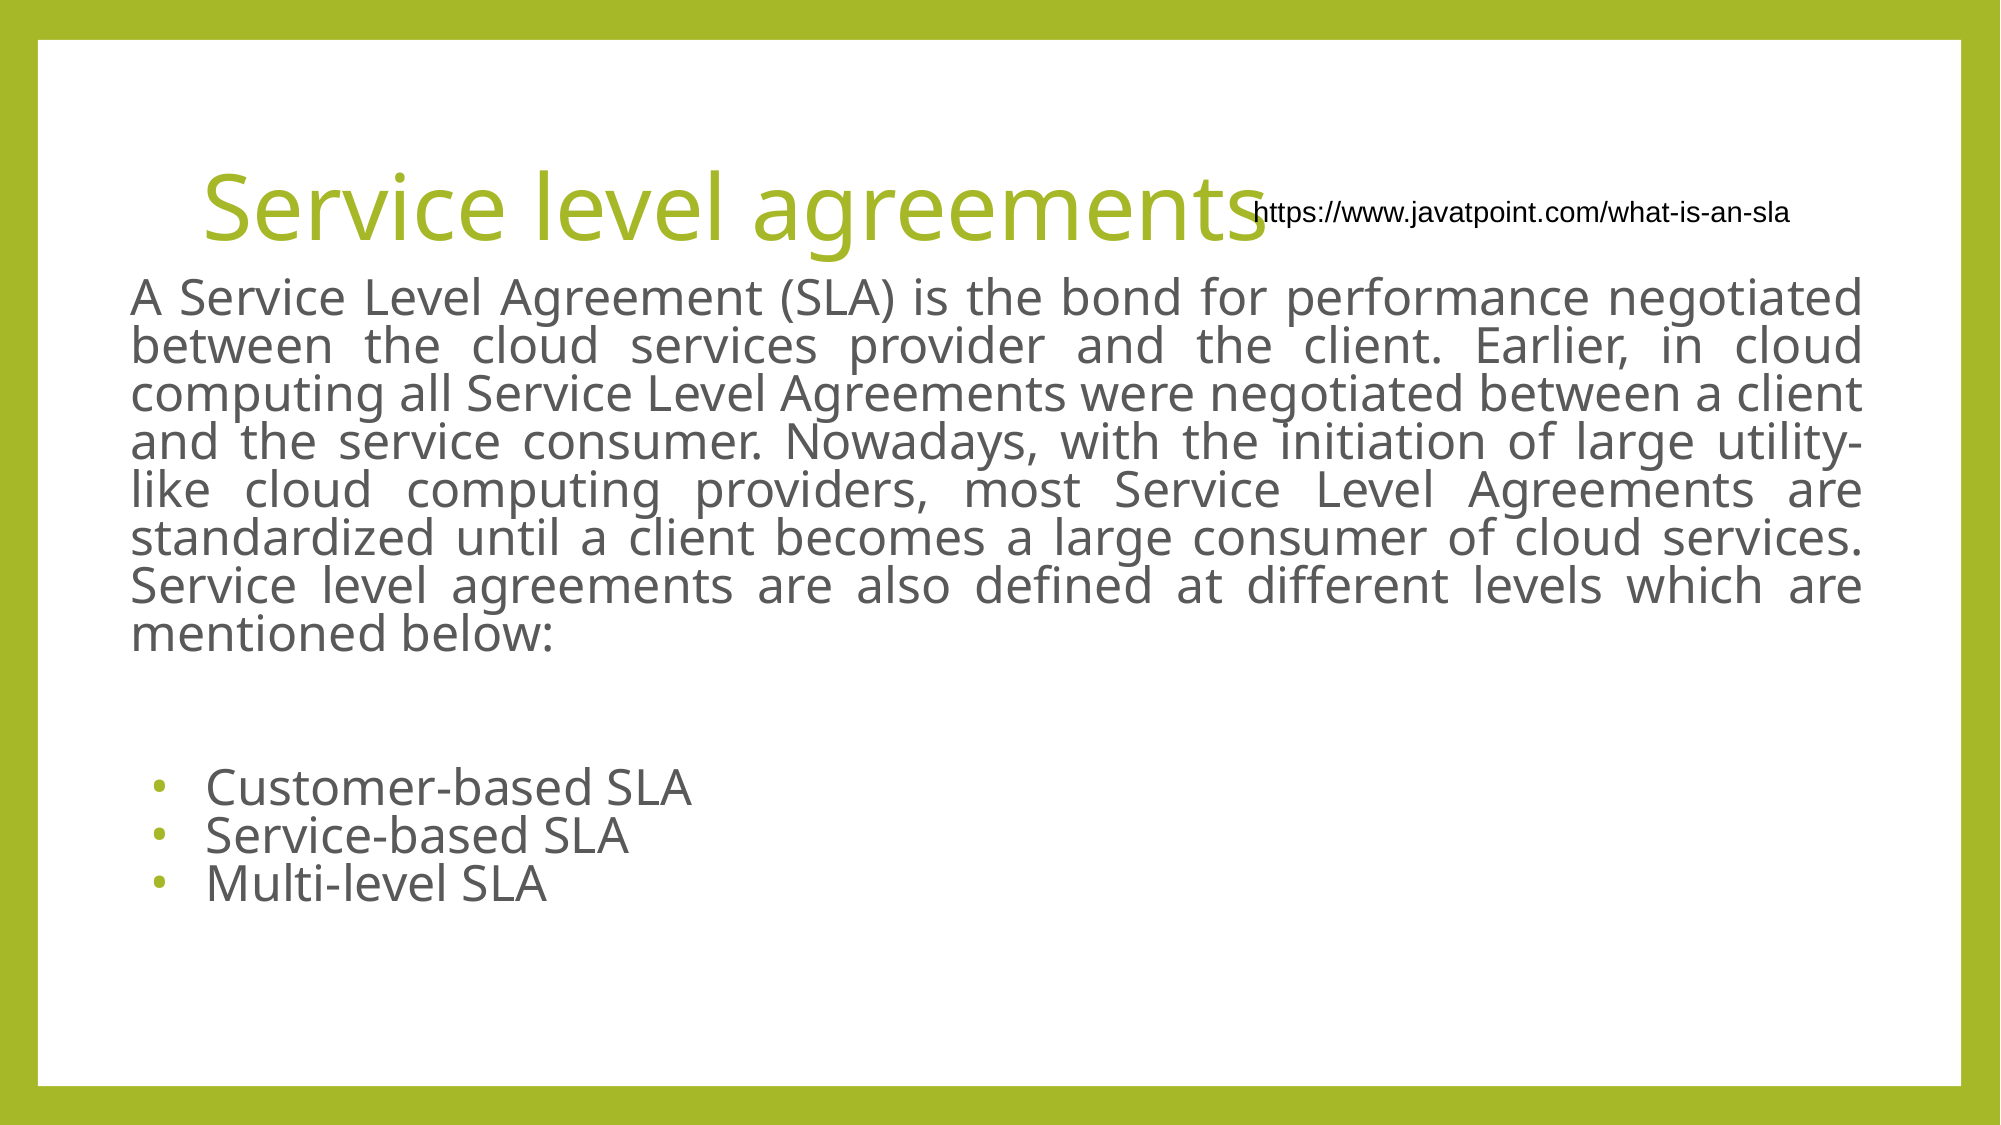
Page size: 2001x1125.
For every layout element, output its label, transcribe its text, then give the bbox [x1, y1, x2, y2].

list A Service Level Agreement (SLA) is the bond for performance negotiated between the cloud services provider and the client. Earlier, in cloud computing all Service Level Agreements were negotiated between a client and the service consumer. Nowadays, with the initiation of large utility-like cloud computing providers, most Service Level Agreements are standardized until a client becomes a large consumer of cloud services. Service level agreements are also defined at different levels which are mentioned below: Customer-based SLA Service-based SLA Multi-level SLA [115, 269, 1881, 1000]
text_box https://www.javatpoint.com/what-is-an-sla [1238, 185, 1806, 236]
title Service level agreements [187, 99, 1808, 269]
